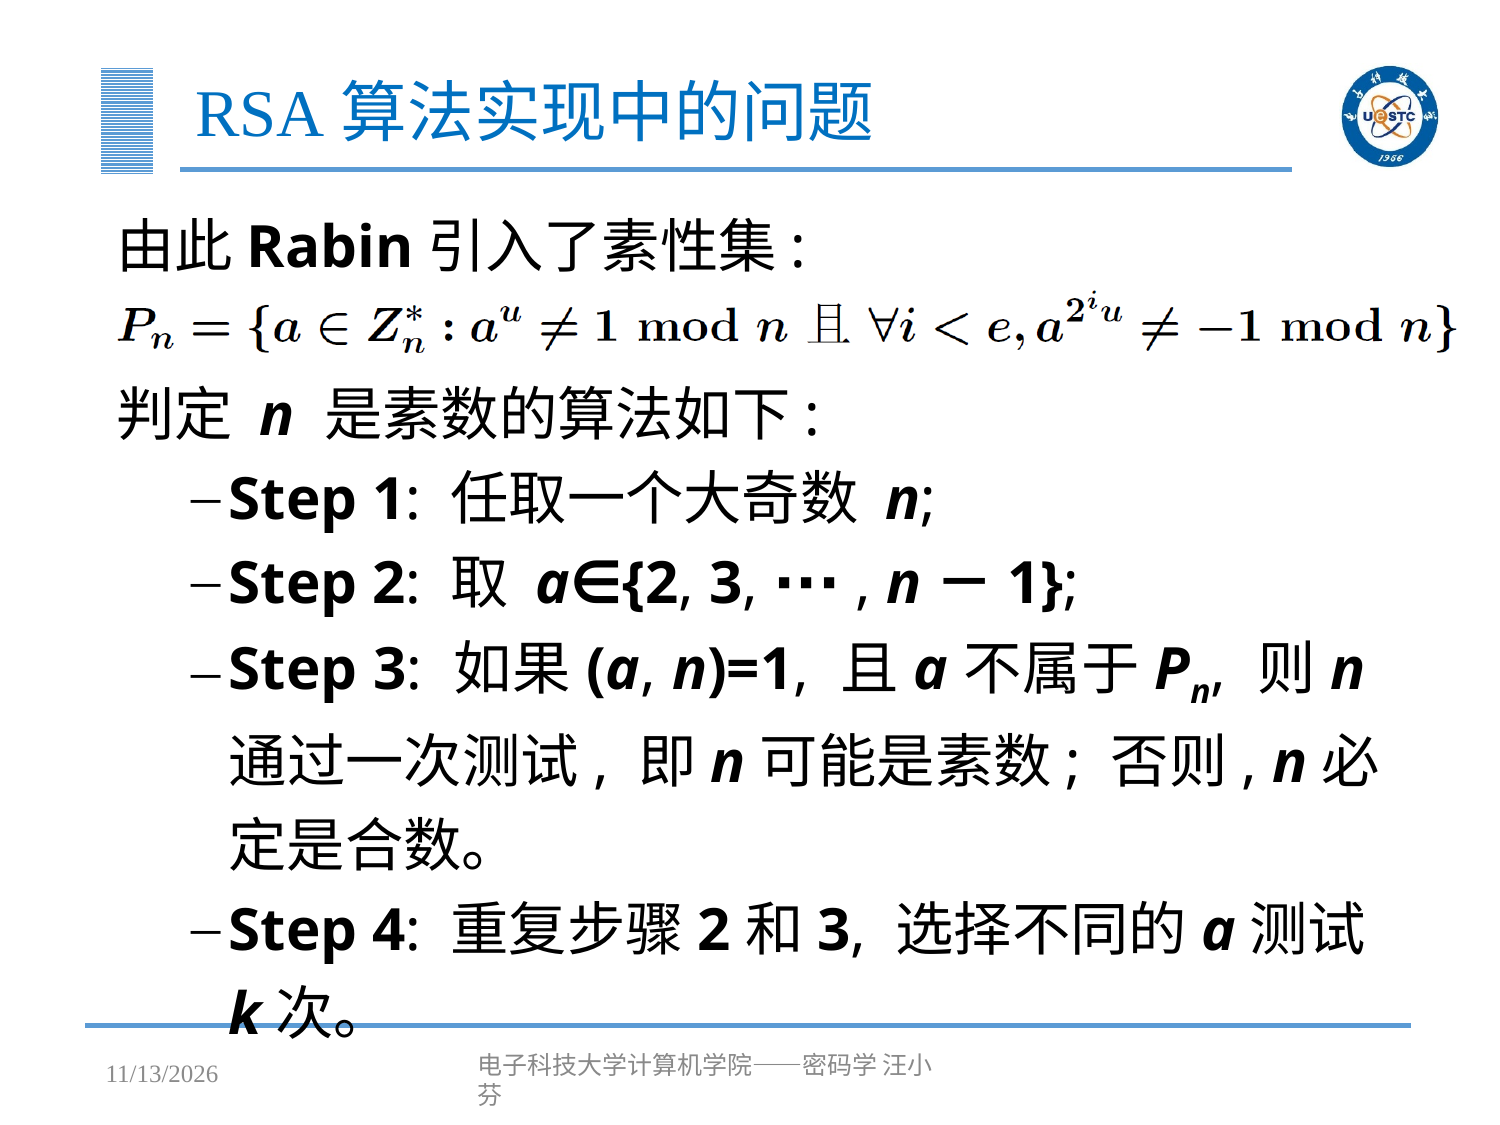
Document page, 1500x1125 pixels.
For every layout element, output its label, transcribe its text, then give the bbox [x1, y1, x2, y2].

title RSA算法实现中的问题 [180, 59, 1293, 170]
footer 电子科技大学计算机学院——密码学 汪小芬 [462, 1042, 963, 1103]
list 由此Rabin引入了素性集: 判定 n 是素数的算法如下: Step 1: 任取一个大奇数 n; Step 2: 取 a∈{2, 3, ∙∙∙ , n－1}; Step 3: 如果(a, n)=1, 且a不属于Pn, 则n通过一次测试, 即n可能是素数; 否则, n必定是合数。 Step 4: 重复步骤2和3, 选择不同的a测试k次。 [101, 187, 1396, 992]
picture [1339, 63, 1440, 171]
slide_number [90, 1042, 429, 1103]
picture [113, 287, 1463, 363]
